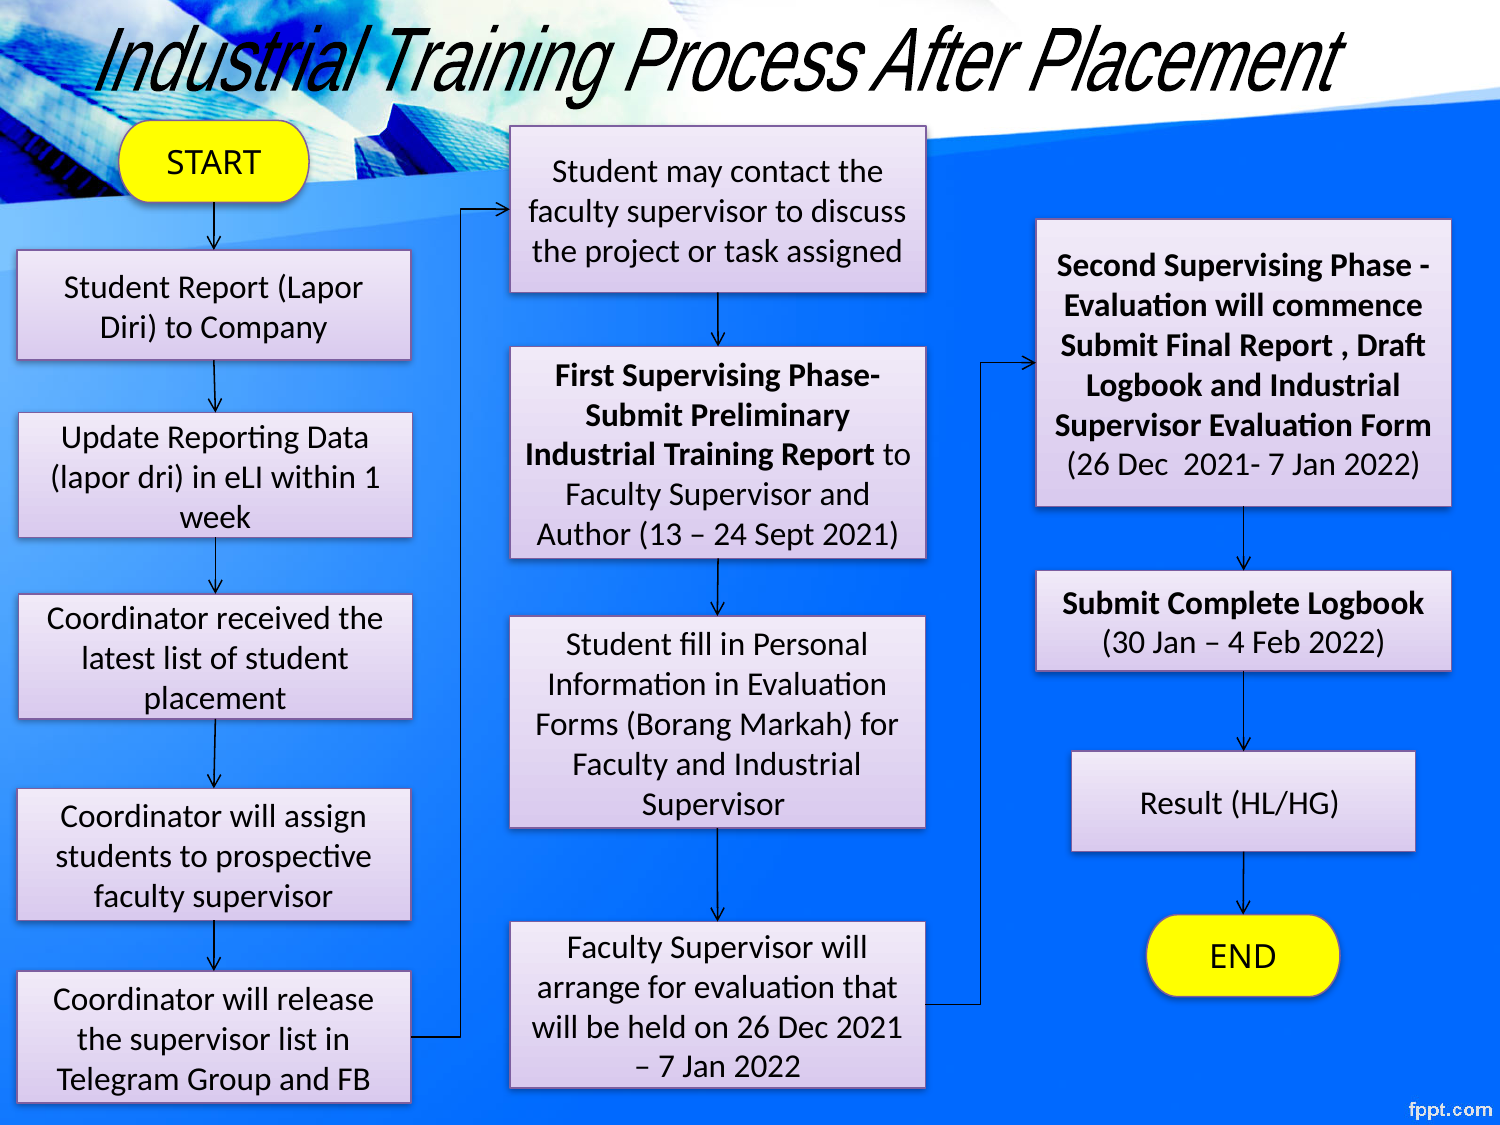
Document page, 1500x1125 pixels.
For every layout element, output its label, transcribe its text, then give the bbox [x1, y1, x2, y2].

text_box Result (HL/HG) [1071, 750, 1416, 852]
text_box Submit Complete Logbook (30 Jan – 4 Feb 2022) [1041, 570, 1452, 672]
text_box Coordinator will assign students to prospective faculty supervisor [16, 788, 405, 921]
text_box Coordinator will release the supervisor list in Telegram Group and FB [16, 970, 412, 1104]
text_box START [117, 119, 310, 204]
text_box Coordinator received the latest list of student placement [18, 593, 405, 720]
text_box Student fill in Personal Information in Evaluation Forms (Borang Markah) for Faculty and Industrial Supervisor [515, 615, 920, 829]
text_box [925, 362, 1037, 1005]
text_box Update Reporting Data (lapor dri) in eLI within 1 week [18, 412, 405, 538]
text_box Second Supervising Phase -Evaluation will commence Submit Final Report , Draft Logbook and Industrial Supervisor Evaluation Form (26 Dec 2021- 7 Jan 2022) [1035, 218, 1452, 507]
text_box Student Report (Lapor Diri) to Company [16, 249, 405, 361]
picture [315, 0, 337, 4]
text_box Student may contact the faculty supervisor to discuss the project or task assigned [509, 125, 927, 293]
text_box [410, 208, 510, 1038]
text_box First Supervising Phase-Submit Preliminary Industrial Training Report to Faculty Supervisor and Author (13 – 24 Sept 2021) [515, 346, 927, 559]
picture [0, 0, 1500, 1125]
text_box END [1145, 913, 1341, 998]
text_box Faculty Supervisor will arrange for evaluation that will be held on 26 Dec 2021 – 7 Jan 2022 [509, 921, 926, 1089]
